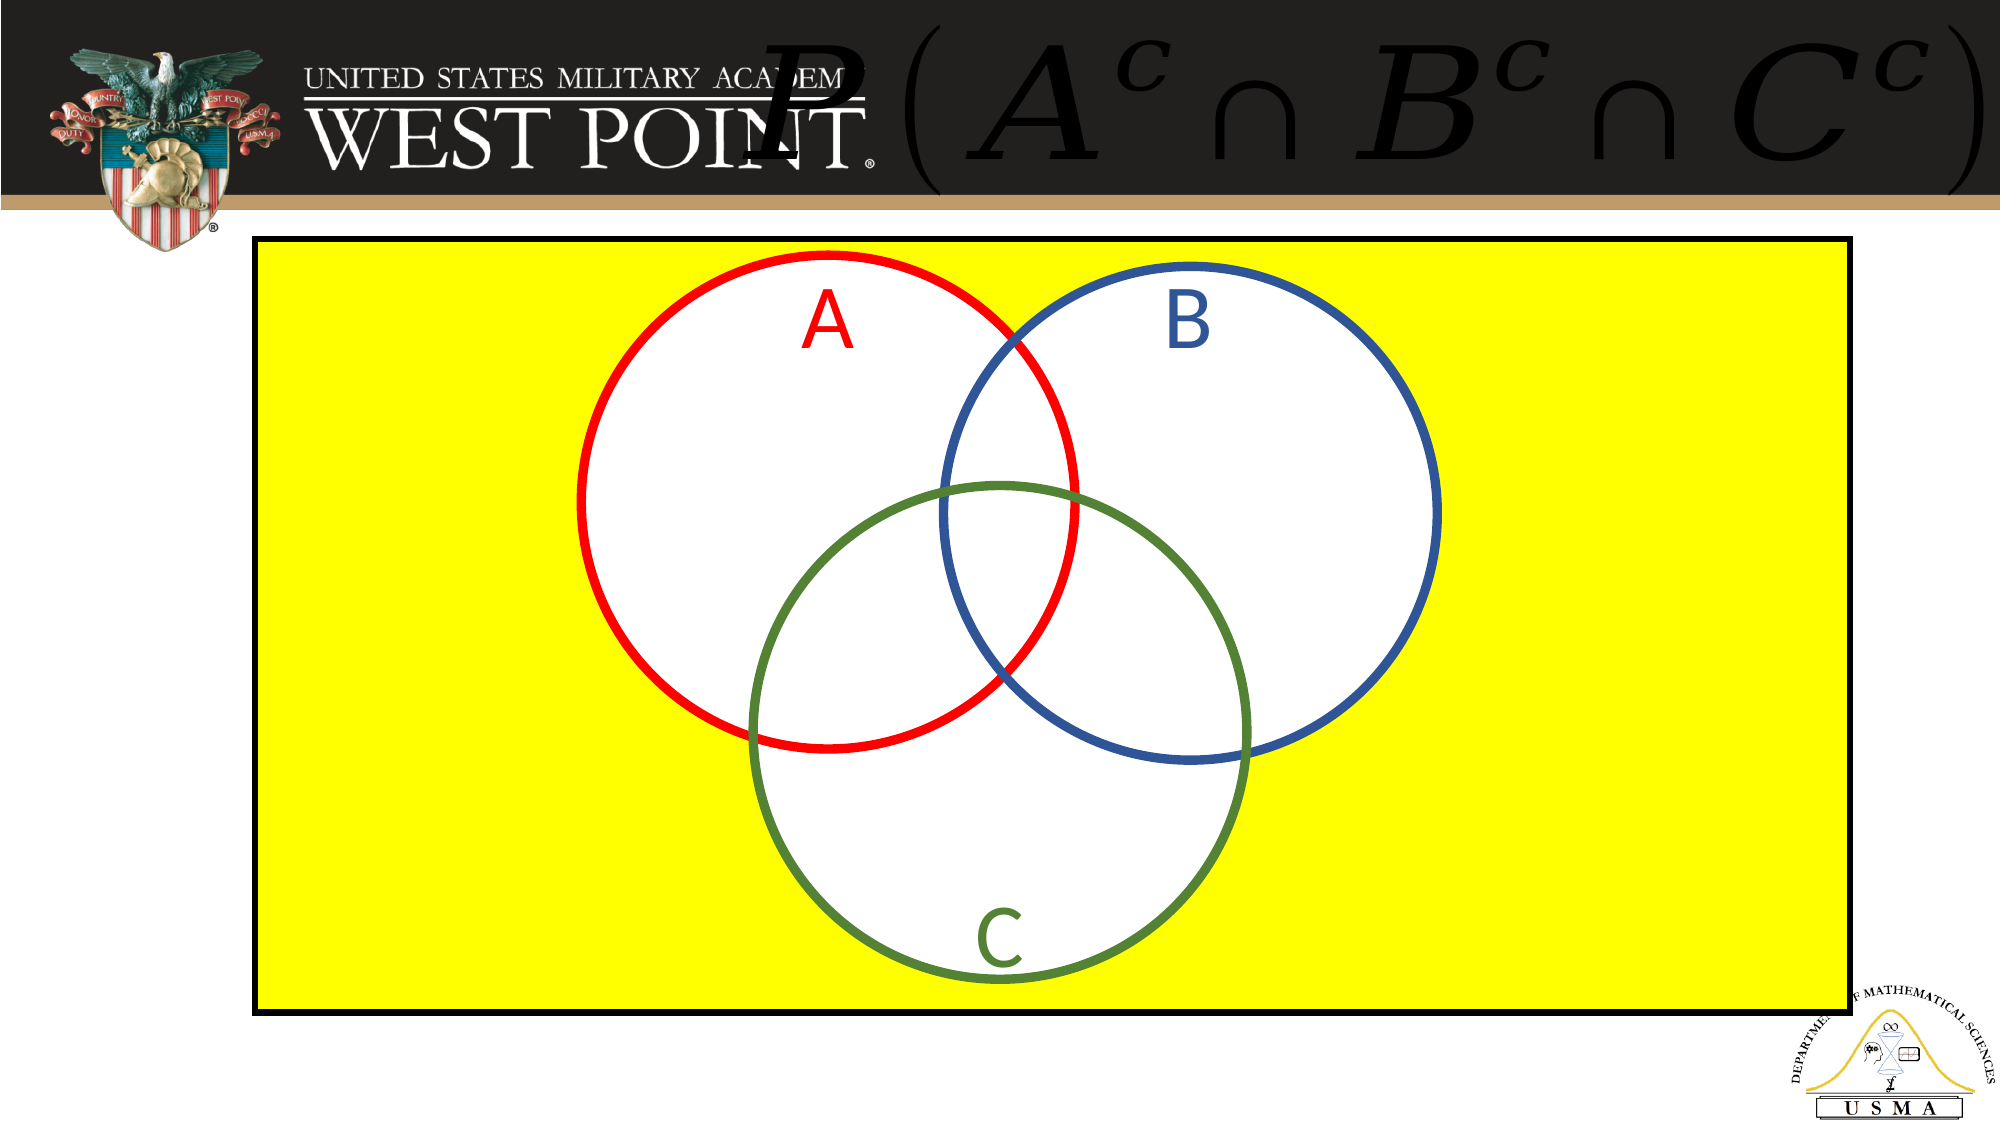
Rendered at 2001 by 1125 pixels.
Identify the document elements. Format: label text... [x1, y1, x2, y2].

picture [0, 0, 2000, 252]
text_box A [786, 249, 870, 375]
text_box [580, 257, 1014, 739]
text_box B [1148, 249, 1229, 375]
text_box [254, 238, 1851, 1013]
text_box C [960, 868, 1040, 994]
text_box [943, 268, 1439, 755]
text_box [752, 484, 1248, 978]
picture [1787, 979, 2000, 1125]
